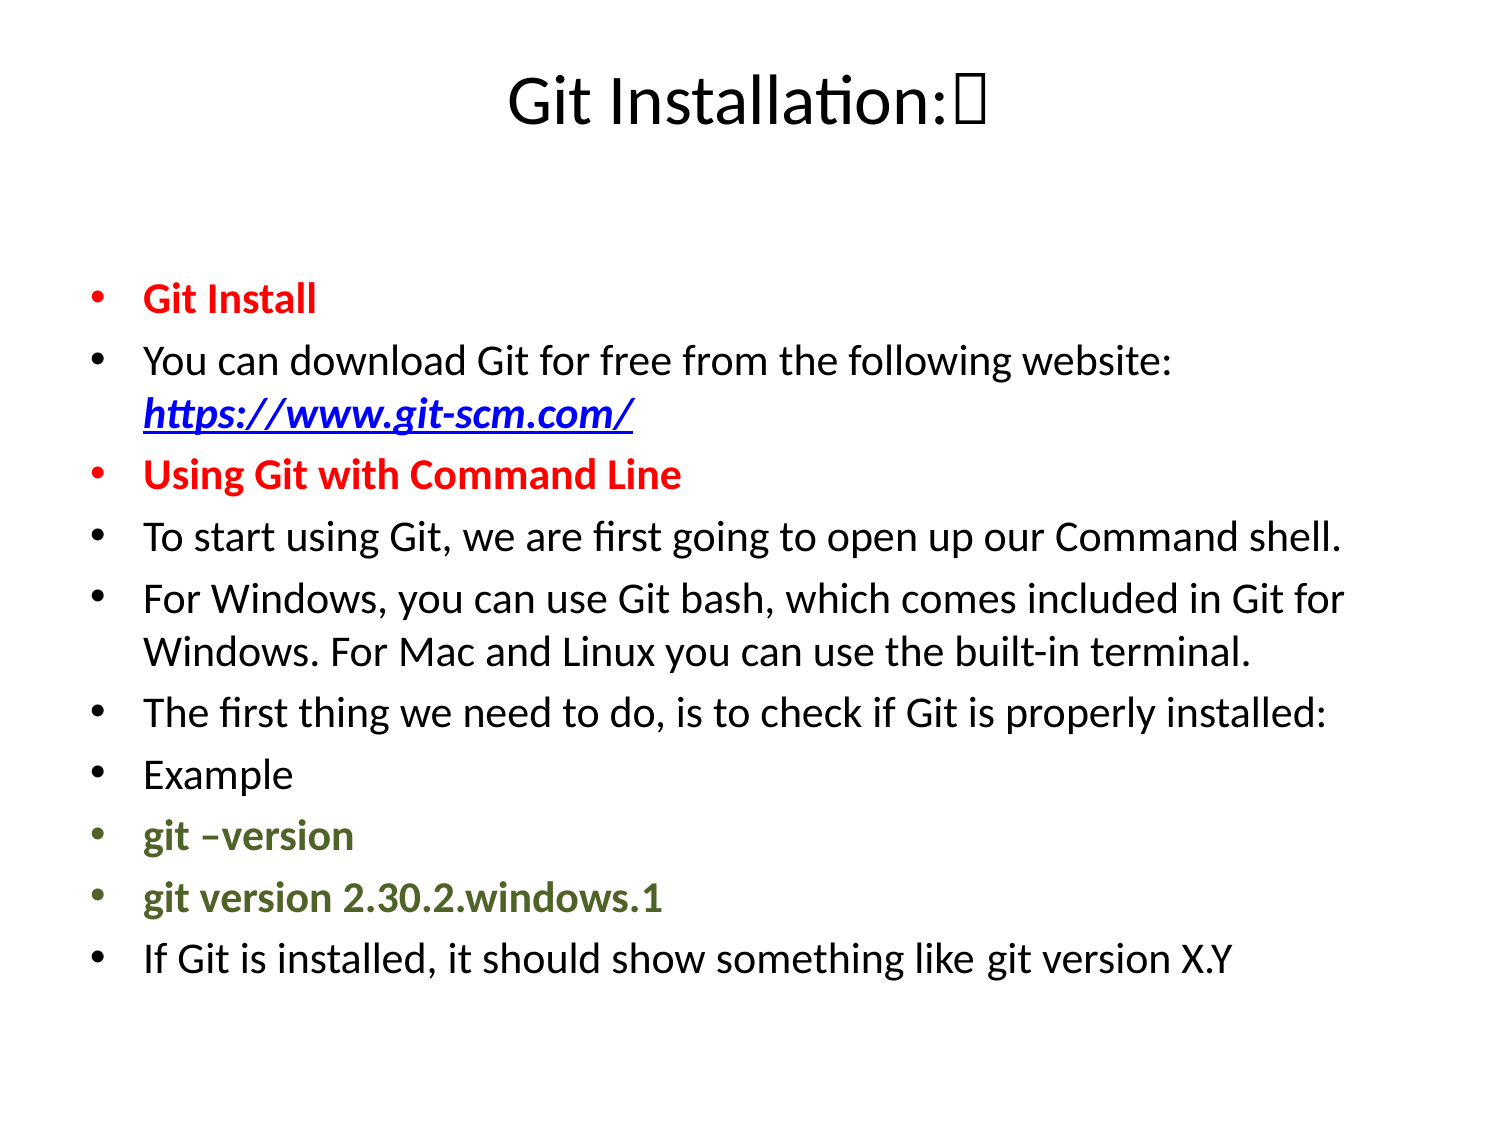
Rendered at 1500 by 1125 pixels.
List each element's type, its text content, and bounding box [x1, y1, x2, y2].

list Git Install You can download Git for free from the following website: https://www.git-scm.com/ Using Git with Command Line To start using Git, we are first going to open up our Command shell. For Windows, you can use Git bash, which comes included in Git for Windows. For Mac and Linux you can use the built-in terminal. The first thing we need to do, is to check if Git is properly installed: Example git –version git version 2.30.2.windows.1 If Git is installed, it should show something like git version X.Y [75, 262, 1425, 1005]
title Git Installation: [75, 45, 1425, 233]
